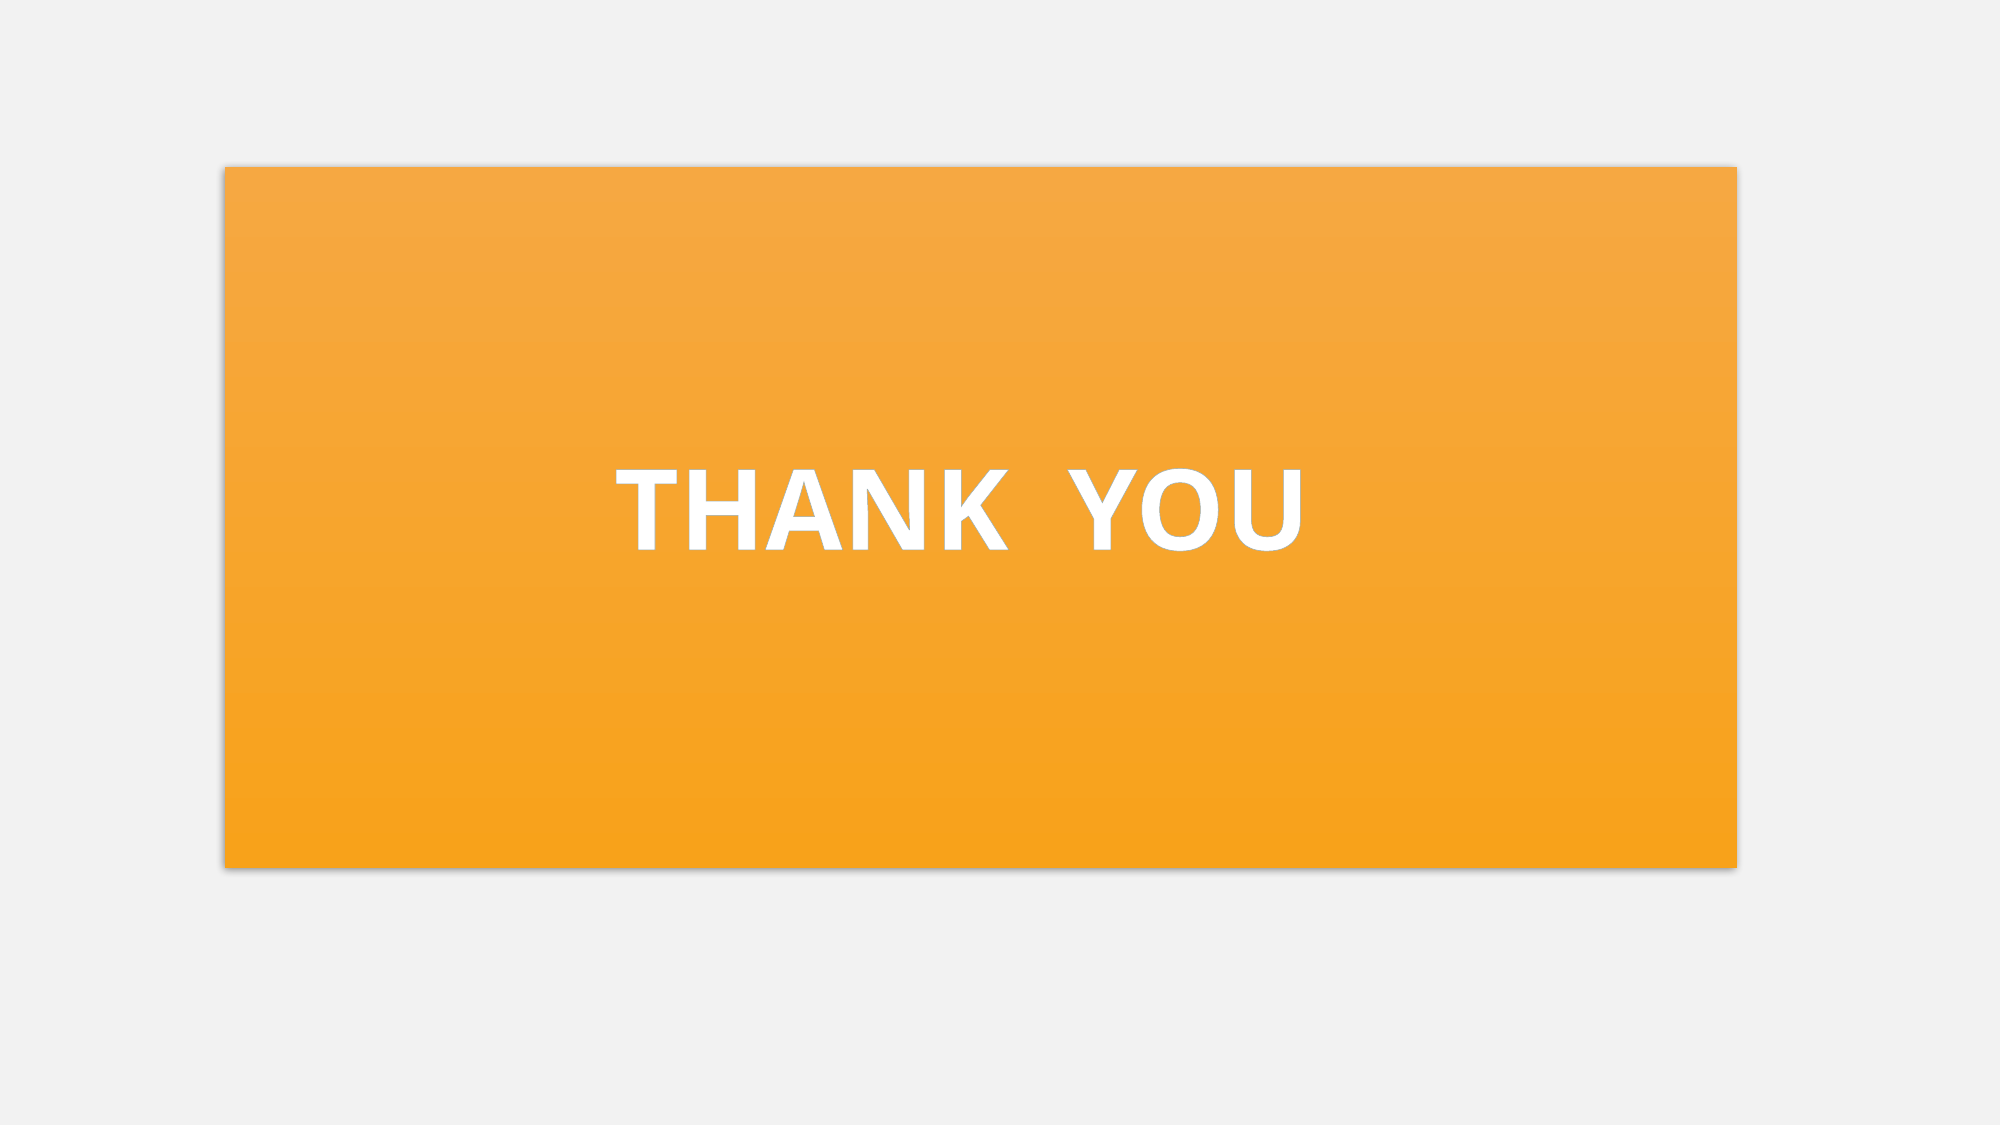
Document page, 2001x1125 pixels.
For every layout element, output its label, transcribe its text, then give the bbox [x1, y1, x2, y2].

text_box [225, 166, 1738, 868]
text_box THANK YOU [480, 430, 1444, 581]
